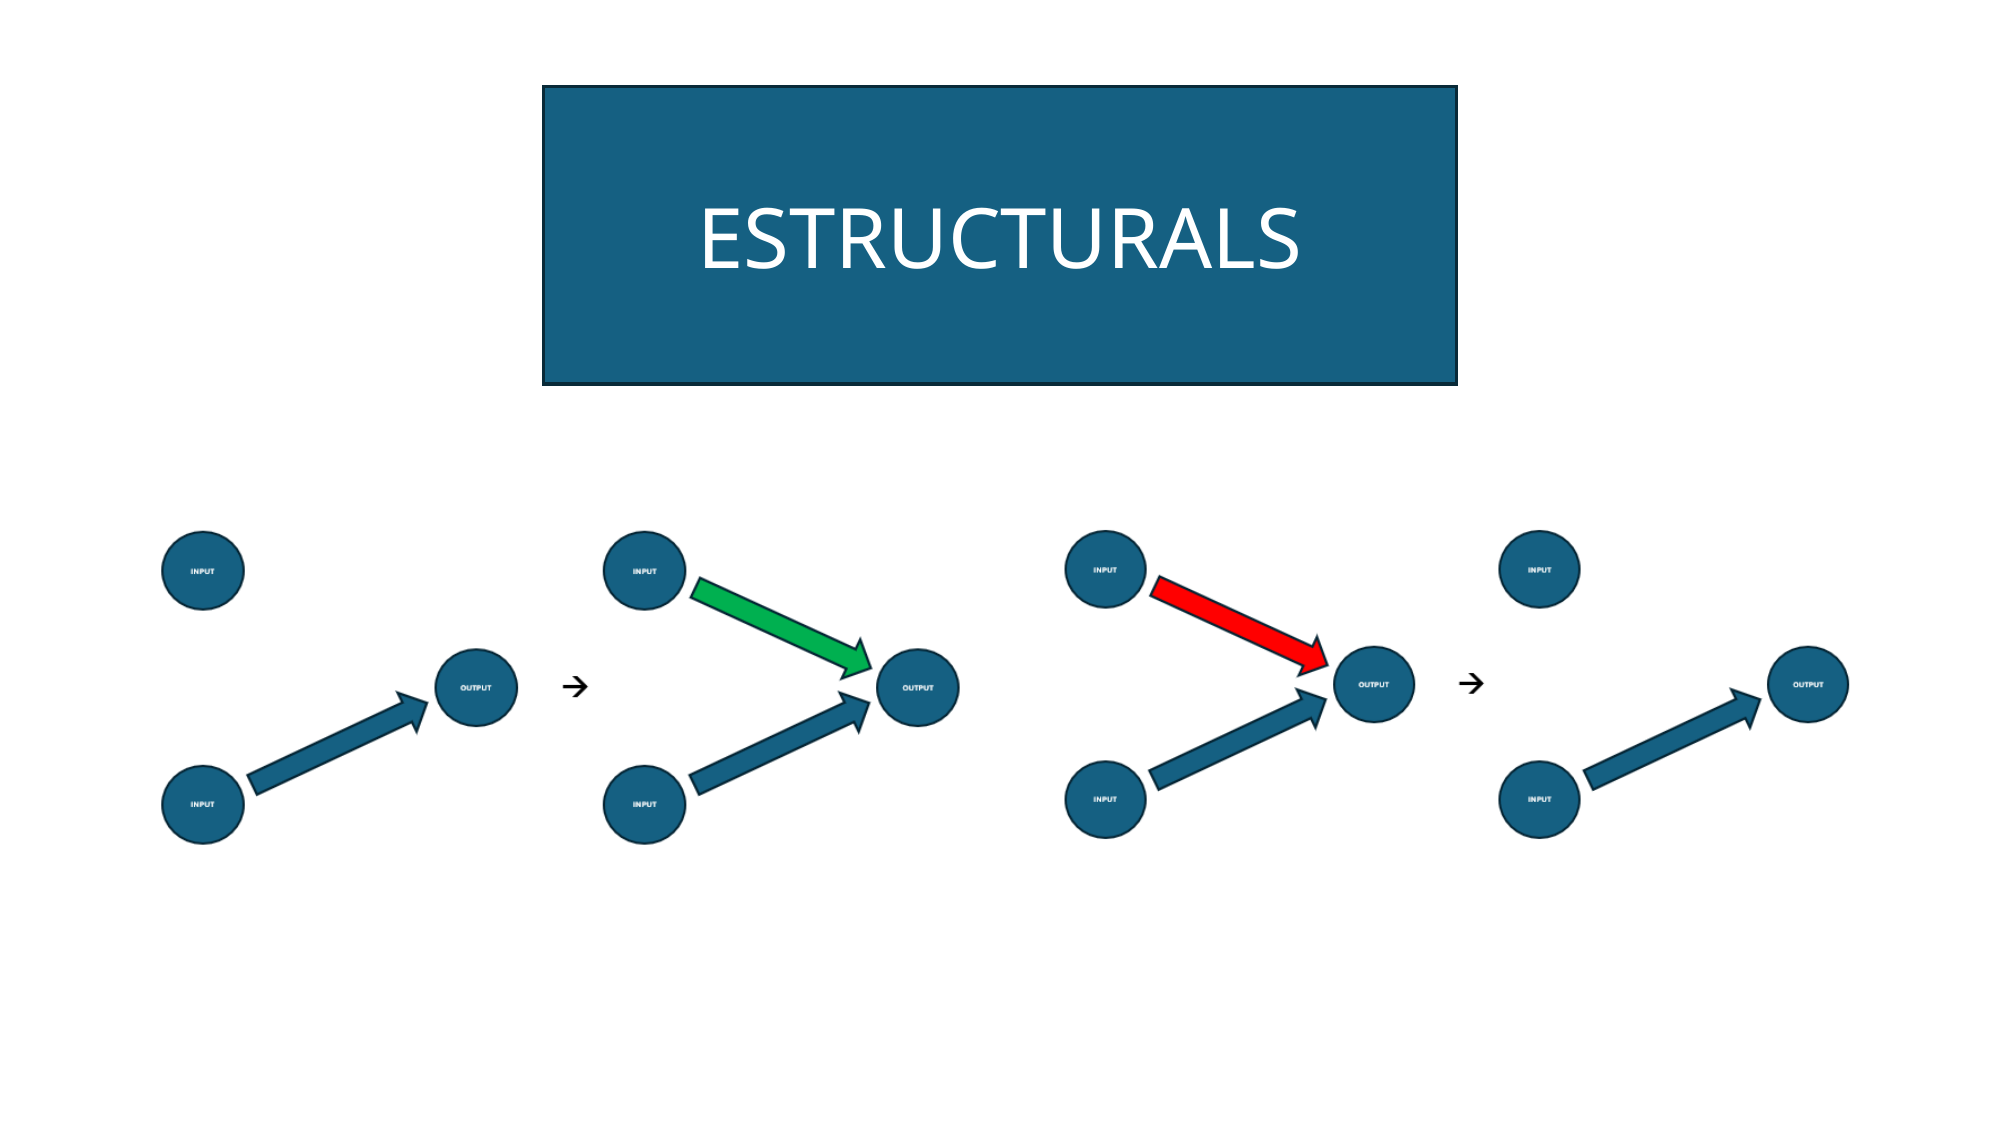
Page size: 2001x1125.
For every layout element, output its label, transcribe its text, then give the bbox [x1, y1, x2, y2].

picture [1052, 482, 1861, 899]
picture [115, 482, 972, 899]
text_box ESTRUCTURALS [542, 85, 1458, 386]
